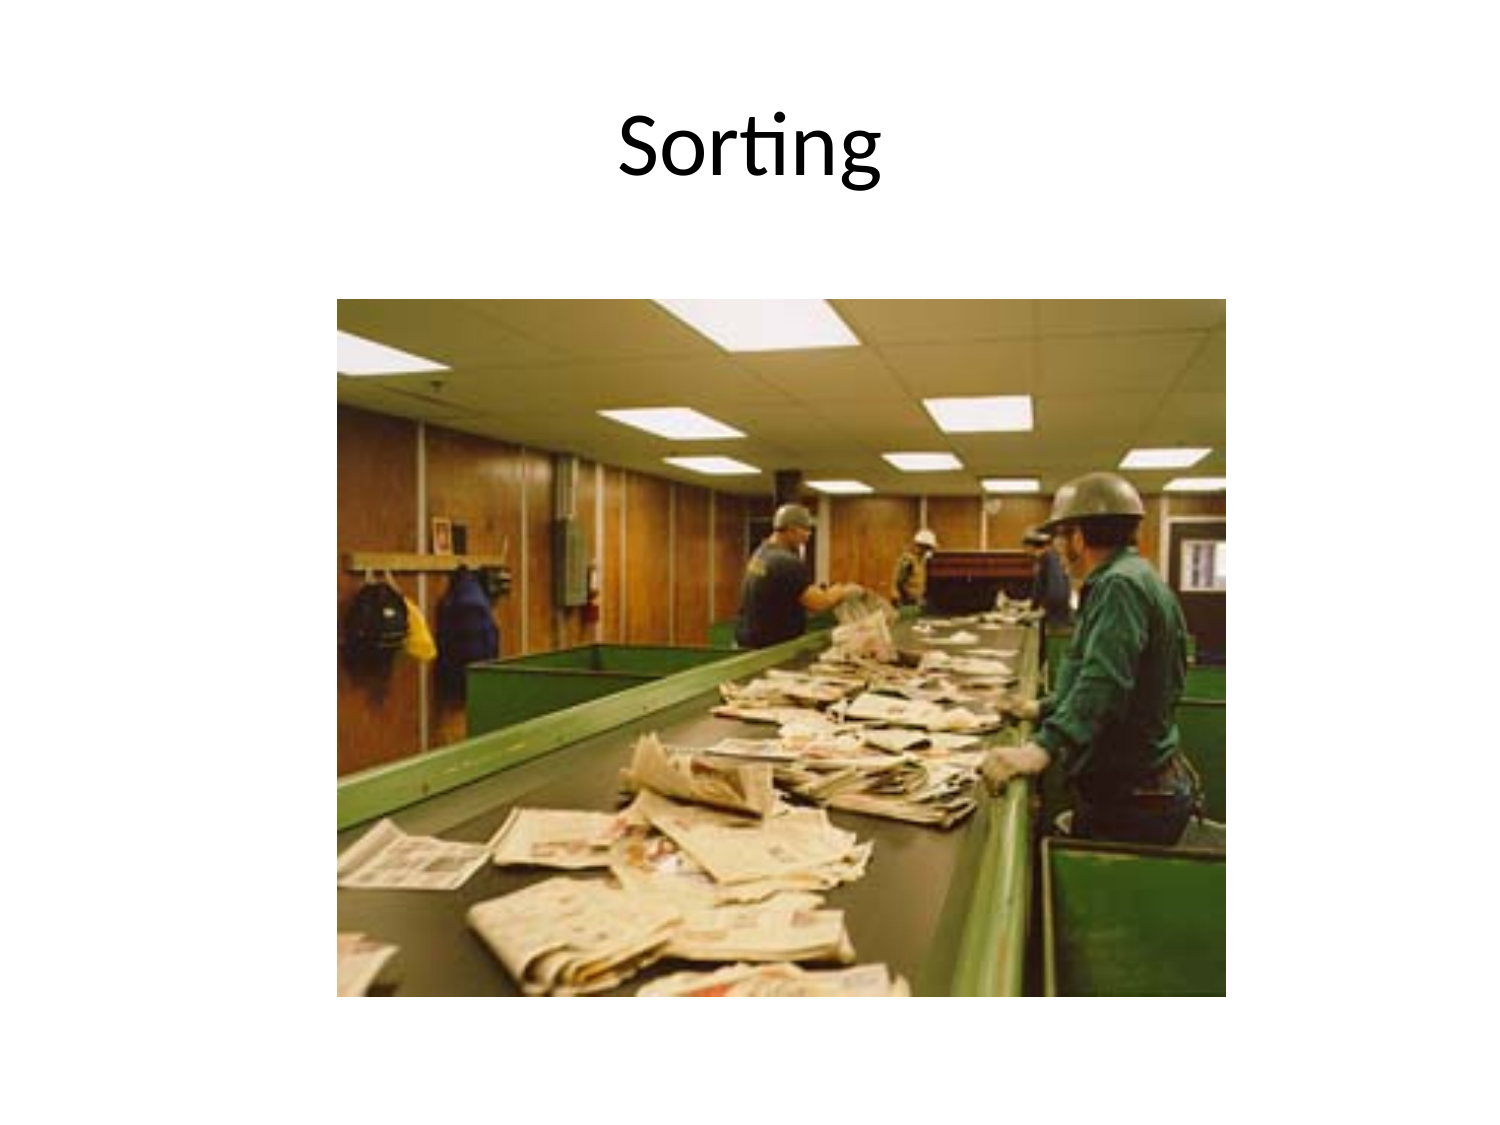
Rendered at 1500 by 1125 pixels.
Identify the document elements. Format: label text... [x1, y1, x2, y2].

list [337, 299, 1227, 997]
title Sorting [75, 45, 1425, 233]
